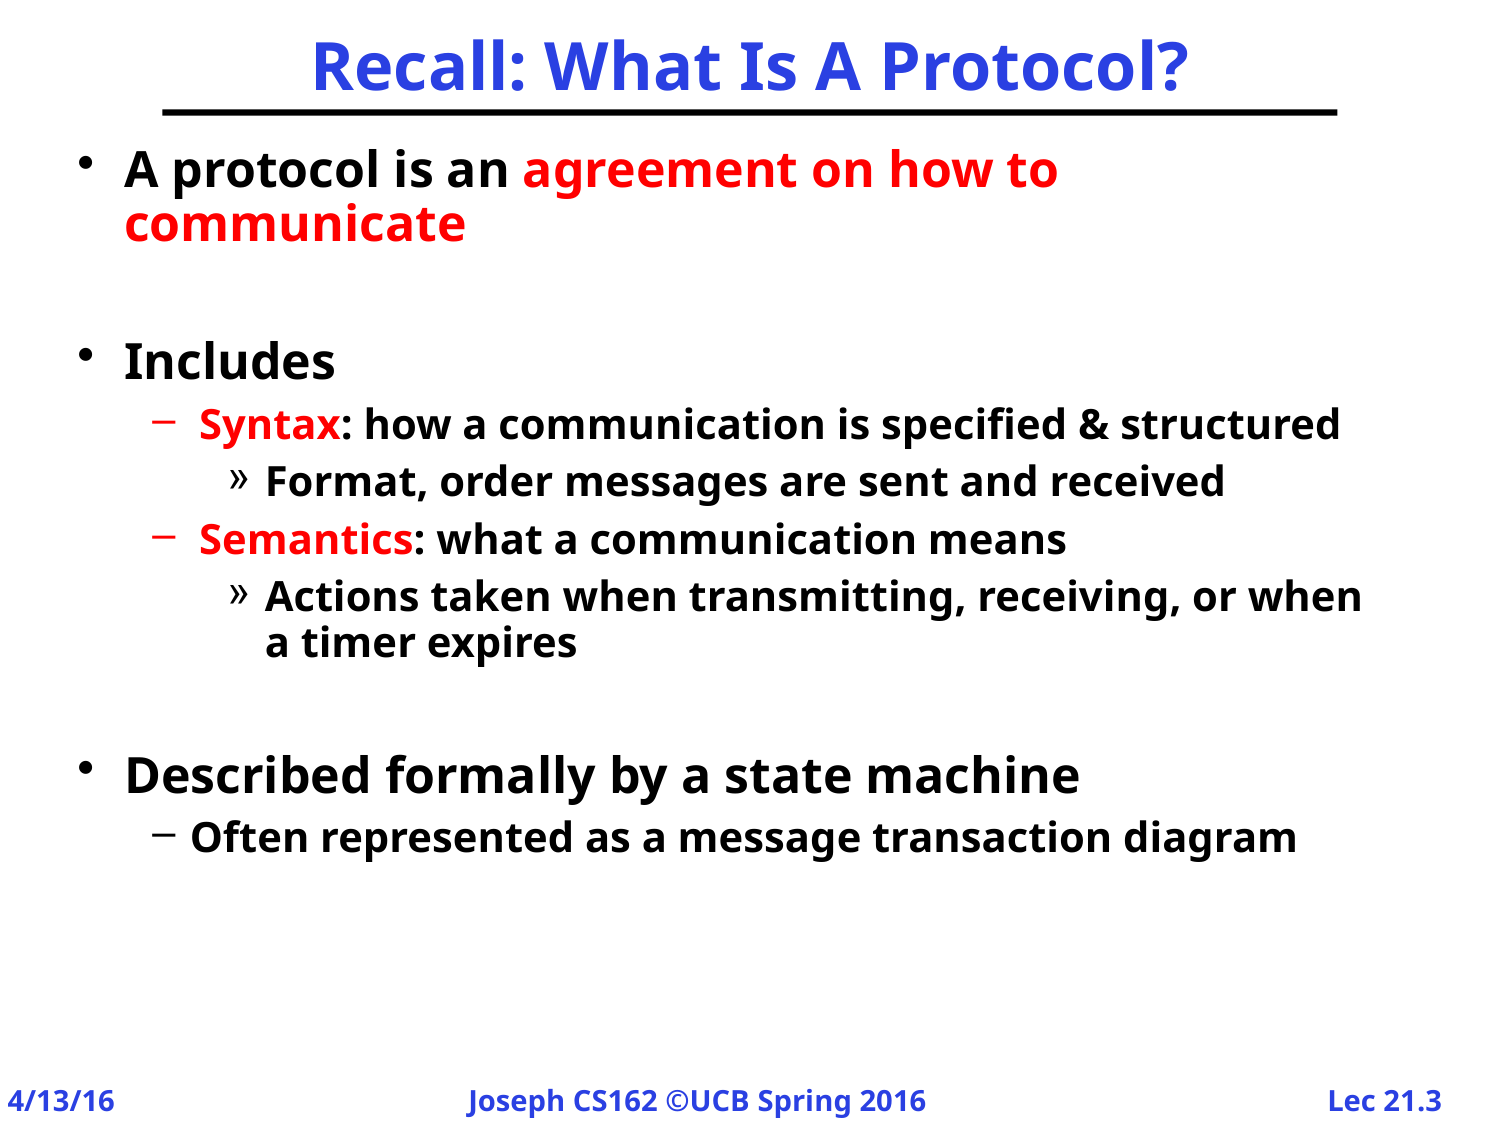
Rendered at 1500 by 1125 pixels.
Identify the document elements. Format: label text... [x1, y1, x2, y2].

title Recall: What Is A Protocol? [162, 24, 1338, 113]
list A protocol is an agreement on how to communicate Includes Syntax: how a communication is specified & structured Format, order messages are sent and received Semantics: what a communication means Actions taken when transmitting, receiving, or when a timer expires Described formally by a state machine Often represented as a message transaction diagram [62, 137, 1400, 975]
